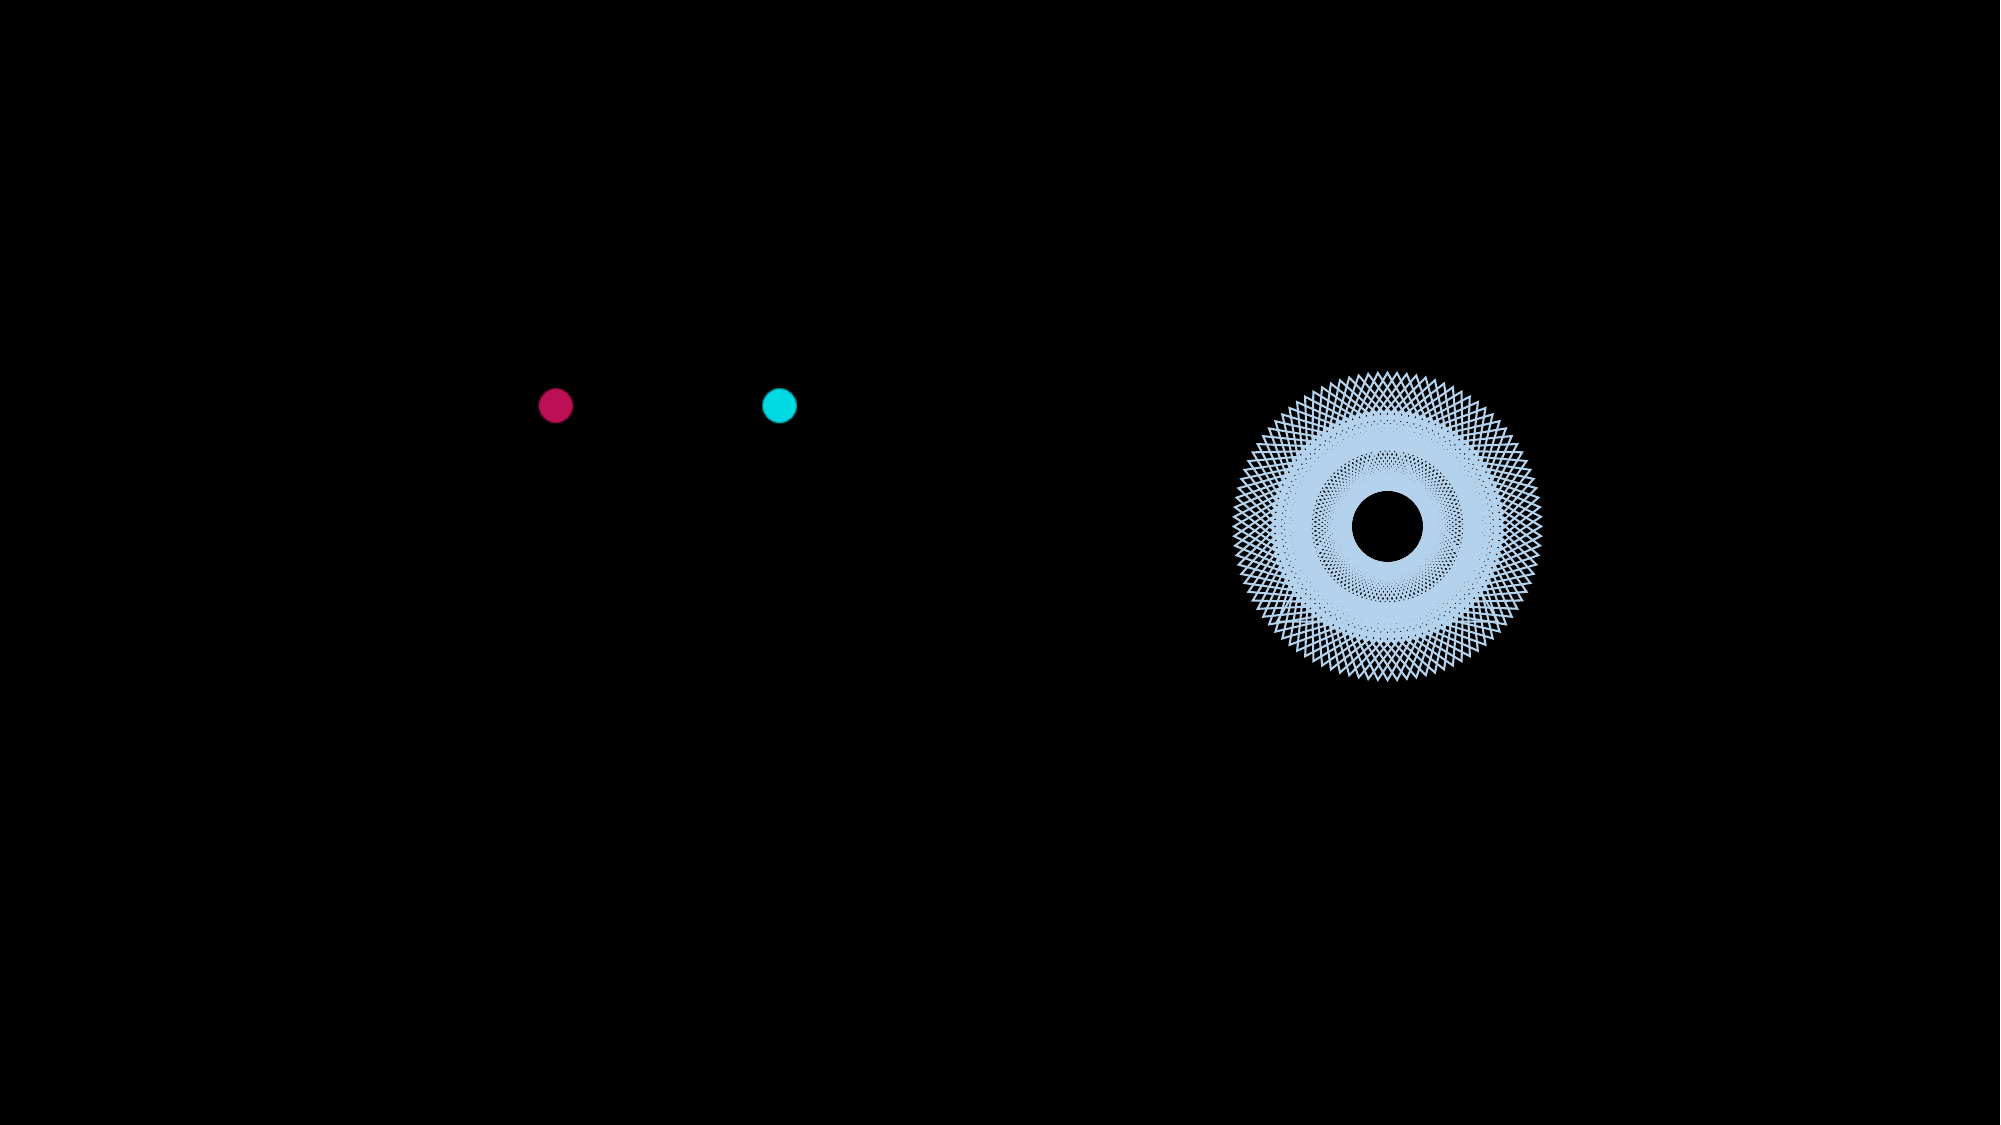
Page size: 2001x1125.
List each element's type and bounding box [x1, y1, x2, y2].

text_box [1496, 562, 1525, 602]
text_box [1292, 455, 1302, 490]
text_box [1499, 555, 1529, 594]
text_box [1424, 490, 1502, 502]
text_box [1239, 568, 1356, 600]
text_box [1273, 608, 1378, 634]
text_box [1232, 513, 1251, 526]
text_box [1275, 488, 1286, 502]
text_box [1239, 476, 1272, 511]
text_box [1424, 389, 1463, 418]
text_box [1419, 413, 1426, 426]
text_box [1498, 489, 1542, 512]
text_box [1450, 412, 1495, 431]
text_box [1288, 406, 1300, 451]
text_box [1383, 628, 1418, 683]
text_box [1427, 531, 1446, 630]
text_box [1311, 389, 1320, 436]
text_box [1236, 559, 1352, 598]
text_box [1280, 412, 1296, 457]
picture [492, 327, 916, 436]
text_box [1379, 371, 1410, 411]
text_box [1457, 419, 1502, 435]
text_box [1425, 508, 1499, 572]
text_box [1425, 511, 1492, 584]
text_box [1295, 612, 1385, 653]
text_box [1409, 381, 1447, 413]
text_box [1426, 518, 1475, 607]
text_box [1234, 494, 1263, 518]
text_box [1478, 450, 1524, 459]
text_box [1232, 412, 1433, 637]
text_box [1402, 378, 1438, 412]
text_box [1473, 442, 1519, 451]
text_box [1330, 409, 1369, 470]
text_box [1503, 518, 1543, 549]
text_box [1261, 434, 1284, 477]
text_box [1307, 439, 1312, 484]
text_box [1423, 481, 1498, 488]
text_box [1277, 481, 1289, 499]
text_box [1494, 569, 1520, 610]
text_box [1424, 496, 1506, 523]
text_box [1255, 442, 1281, 483]
text_box [1280, 610, 1380, 641]
text_box [1501, 541, 1536, 577]
text_box [1392, 630, 1423, 682]
text_box [1234, 550, 1346, 595]
text_box [1357, 370, 1383, 414]
text_box [1321, 418, 1342, 476]
text_box [1468, 434, 1514, 444]
text_box [1350, 371, 1373, 416]
text_box [1267, 427, 1288, 470]
text_box [1425, 509, 1496, 578]
text_box [1325, 413, 1355, 473]
text_box [1423, 474, 1495, 486]
text_box [1437, 400, 1480, 423]
text_box [1336, 375, 1355, 420]
text_box [1343, 373, 1364, 418]
text_box [1479, 596, 1495, 640]
text_box [1495, 482, 1541, 503]
text_box [1297, 450, 1305, 488]
text_box [1273, 419, 1292, 463]
text_box [1502, 510, 1543, 540]
text_box [1304, 613, 1388, 658]
text_box [1503, 525, 1541, 559]
text_box [1351, 410, 1412, 456]
text_box [1246, 586, 1363, 603]
text_box [1337, 619, 1400, 675]
text_box [1425, 506, 1501, 565]
text_box [1246, 459, 1276, 497]
text_box [1332, 408, 1376, 468]
text_box [1469, 607, 1480, 653]
text_box [1288, 461, 1299, 492]
text_box [1288, 611, 1382, 647]
text_box [1483, 589, 1502, 633]
text_box [1501, 503, 1544, 531]
text_box [1256, 602, 1369, 610]
text_box [1267, 607, 1374, 626]
text_box [1339, 408, 1398, 464]
text_box [1490, 468, 1536, 485]
text_box [1493, 475, 1539, 494]
text_box [1482, 456, 1529, 467]
text_box [1420, 415, 1433, 435]
text_box [1423, 455, 1483, 478]
text_box [1323, 415, 1349, 474]
text_box [1355, 623, 1407, 680]
text_box [1346, 621, 1404, 678]
text_box [1387, 373, 1420, 411]
text_box [1364, 624, 1410, 681]
text_box [1424, 494, 1505, 516]
text_box [1500, 496, 1543, 522]
text_box [1423, 461, 1487, 481]
text_box [1242, 467, 1274, 505]
text_box [1261, 606, 1371, 618]
text_box [1313, 429, 1323, 481]
text_box [1316, 425, 1329, 479]
text_box [1284, 468, 1296, 494]
text_box [1421, 422, 1446, 448]
text_box [1329, 378, 1346, 424]
text_box [1320, 616, 1394, 668]
text_box [1422, 444, 1473, 471]
text_box [1402, 632, 1427, 681]
text_box [1424, 500, 1506, 537]
text_box [1420, 418, 1439, 442]
text_box [1429, 629, 1446, 675]
text_box [1323, 381, 1337, 427]
text_box [1318, 422, 1336, 478]
text_box [1422, 449, 1478, 474]
text_box [1421, 429, 1457, 459]
text_box [1428, 526, 1464, 617]
text_box [1346, 409, 1405, 459]
text_box [1303, 394, 1312, 440]
text_box [1394, 375, 1429, 411]
text_box [1423, 488, 1500, 495]
text_box [1491, 576, 1514, 618]
text_box [1463, 612, 1471, 658]
text_box [1424, 504, 1503, 558]
text_box [1424, 503, 1504, 551]
text_box [1486, 462, 1533, 476]
text_box [1444, 406, 1487, 427]
text_box [1447, 621, 1458, 668]
text_box [1317, 385, 1328, 431]
text_box [1280, 474, 1293, 497]
text_box [1374, 626, 1414, 682]
text_box [1302, 444, 1308, 486]
text_box [1424, 498, 1506, 530]
text_box [1428, 532, 1452, 626]
text_box [1312, 615, 1391, 663]
text_box [1424, 493, 1504, 509]
text_box [1250, 451, 1278, 490]
text_box [1232, 503, 1257, 522]
text_box [1233, 541, 1343, 593]
text_box [1430, 394, 1471, 420]
text_box [1311, 434, 1318, 482]
text_box [1250, 594, 1367, 605]
text_box [1336, 408, 1391, 466]
text_box [1364, 370, 1392, 412]
text_box [1371, 370, 1401, 411]
text_box [1236, 485, 1268, 514]
text_box [1500, 547, 1533, 585]
text_box [1423, 468, 1491, 483]
text_box [1424, 501, 1506, 544]
text_box [1502, 533, 1539, 568]
text_box [1242, 577, 1361, 602]
text_box [1425, 512, 1489, 590]
text_box [1426, 529, 1440, 634]
text_box [1416, 385, 1455, 415]
text_box [1411, 634, 1432, 680]
text_box [1422, 439, 1468, 468]
text_box [1438, 625, 1452, 672]
text_box [1422, 434, 1463, 463]
text_box [1463, 427, 1508, 439]
text_box [1455, 617, 1464, 663]
text_box [1273, 495, 1282, 504]
text_box [1425, 513, 1484, 596]
text_box [1231, 522, 1245, 531]
text_box [1421, 425, 1451, 454]
text_box [1295, 400, 1305, 446]
text_box [1427, 525, 1459, 622]
text_box [1487, 583, 1508, 626]
text_box [1420, 632, 1439, 678]
text_box [1327, 411, 1362, 472]
text_box [1334, 408, 1384, 467]
text_box [1474, 601, 1487, 647]
text_box [1426, 519, 1470, 612]
text_box [1425, 515, 1480, 602]
text_box [1328, 618, 1397, 672]
